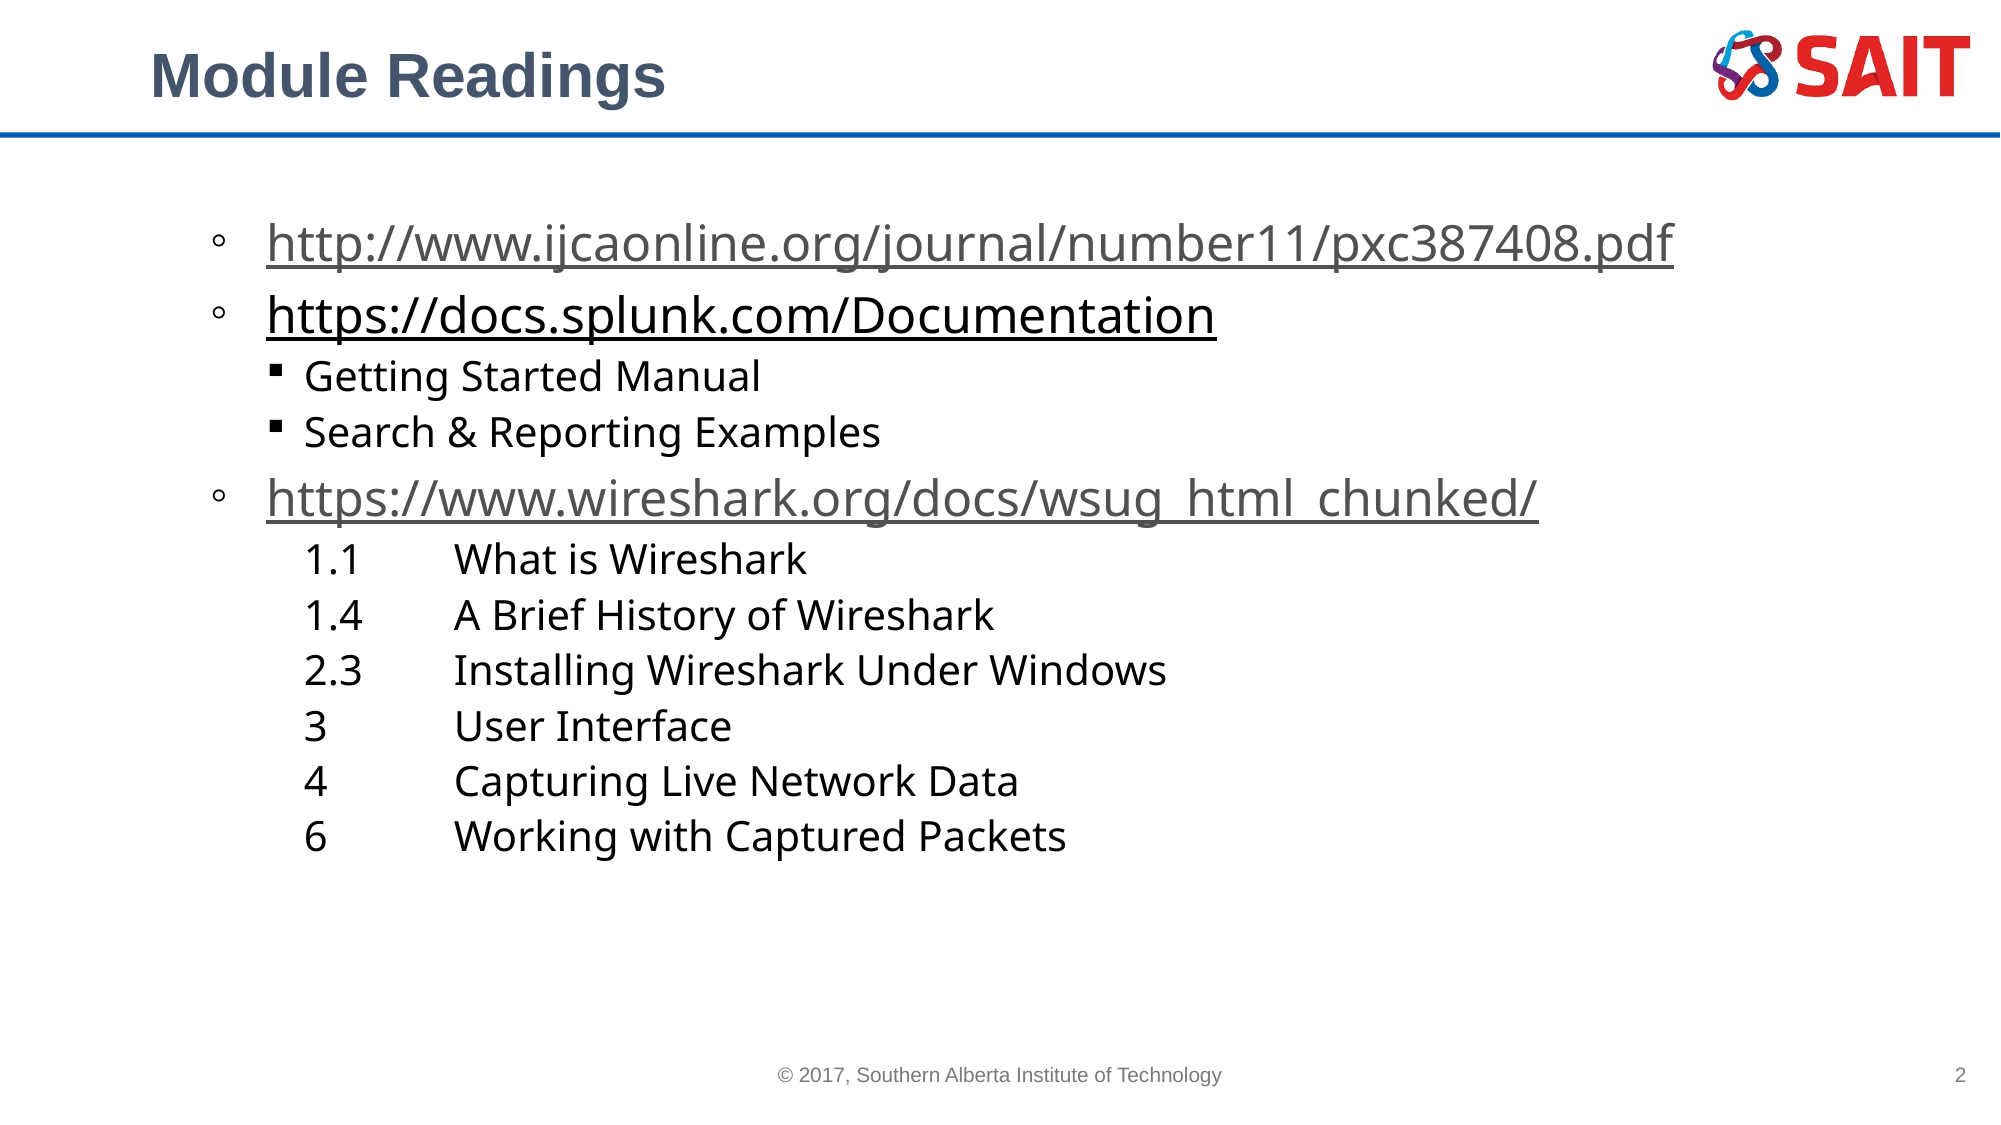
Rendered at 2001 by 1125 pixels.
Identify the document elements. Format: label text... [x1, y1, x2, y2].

list http://www.ijcaonline.org/journal/number11/pxc387408.pdf https://docs.splunk.com/Documentation Getting Started Manual Search & Reporting Examples https://www.wireshark.org/docs/wsug_html_chunked/ 1.1 What is Wireshark 1.4 A Brief History of Wireshark 2.3 Installing Wireshark Under Windows 3 User Interface 4 Capturing Live Network Data 6 Working with Captured Packets [138, 204, 1854, 1020]
title Module Readings [135, 25, 1600, 129]
picture [1682, 0, 2000, 130]
